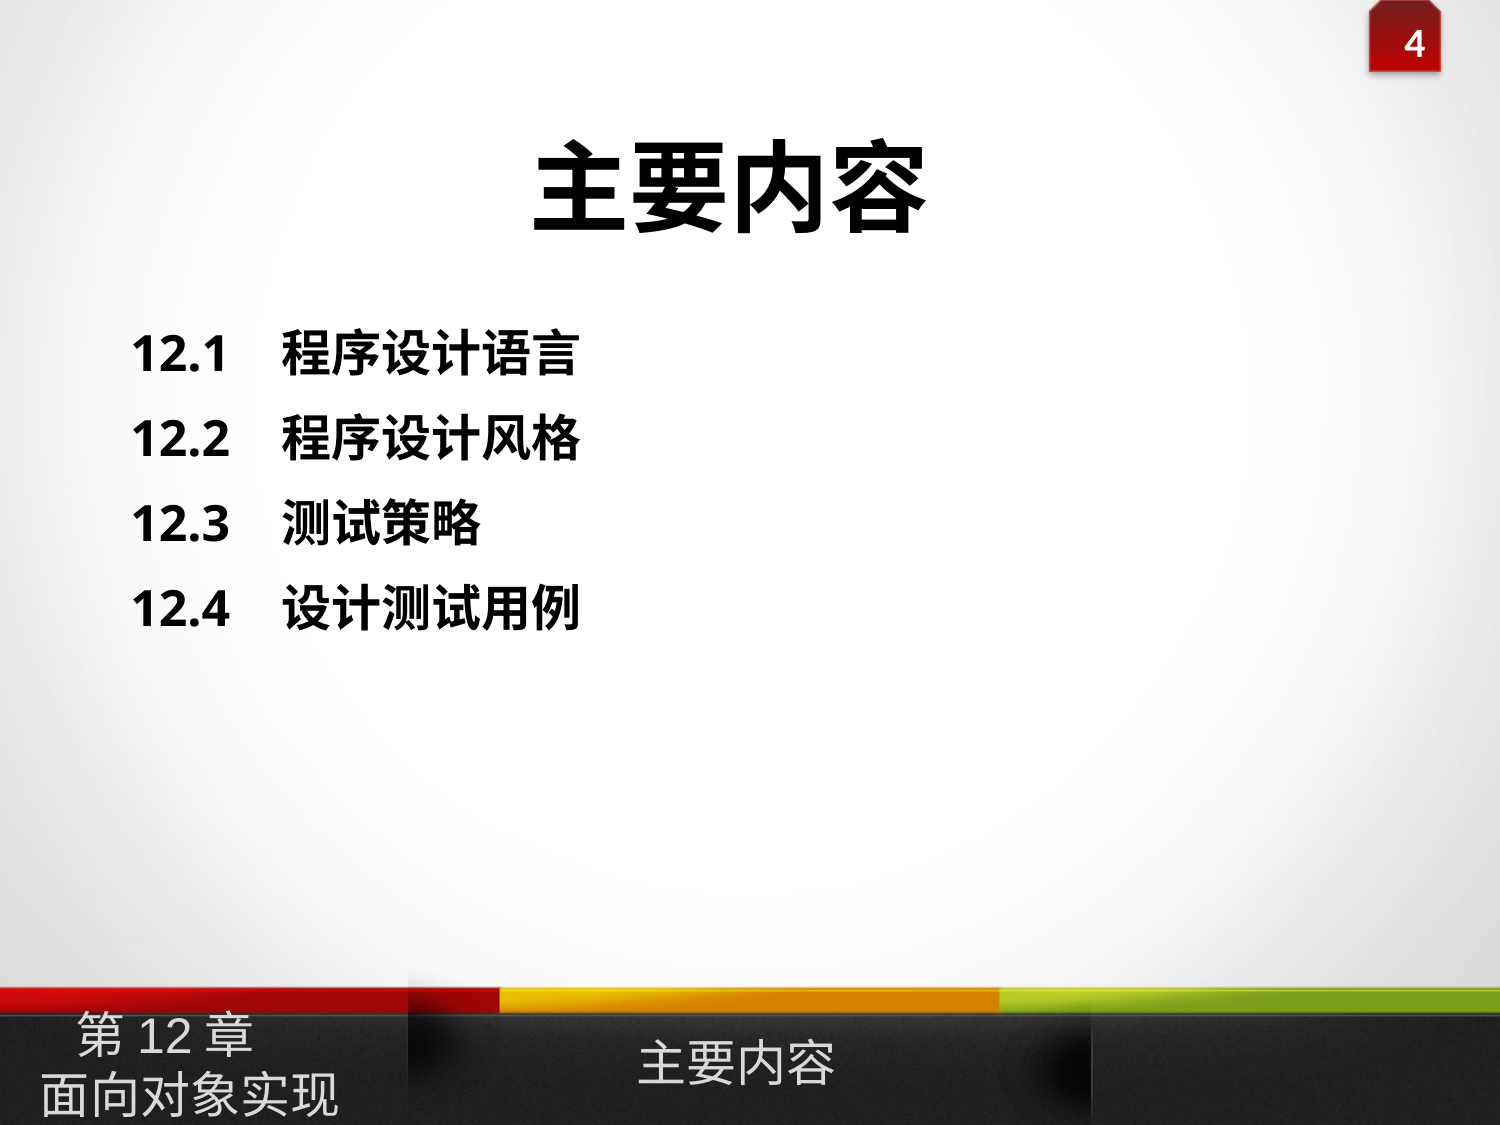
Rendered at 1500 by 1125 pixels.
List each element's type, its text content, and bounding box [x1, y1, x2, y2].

text_box 主要内容 [514, 113, 990, 256]
text_box 主要内容 [524, 1022, 973, 1101]
picture [0, 0, 1500, 1125]
text_box [41, 1022, 373, 1099]
text_box 12.1 程序设计语言 12.2 程序设计风格 12.3 测试策略 12.4 设计测试用例 [76, 314, 1427, 917]
